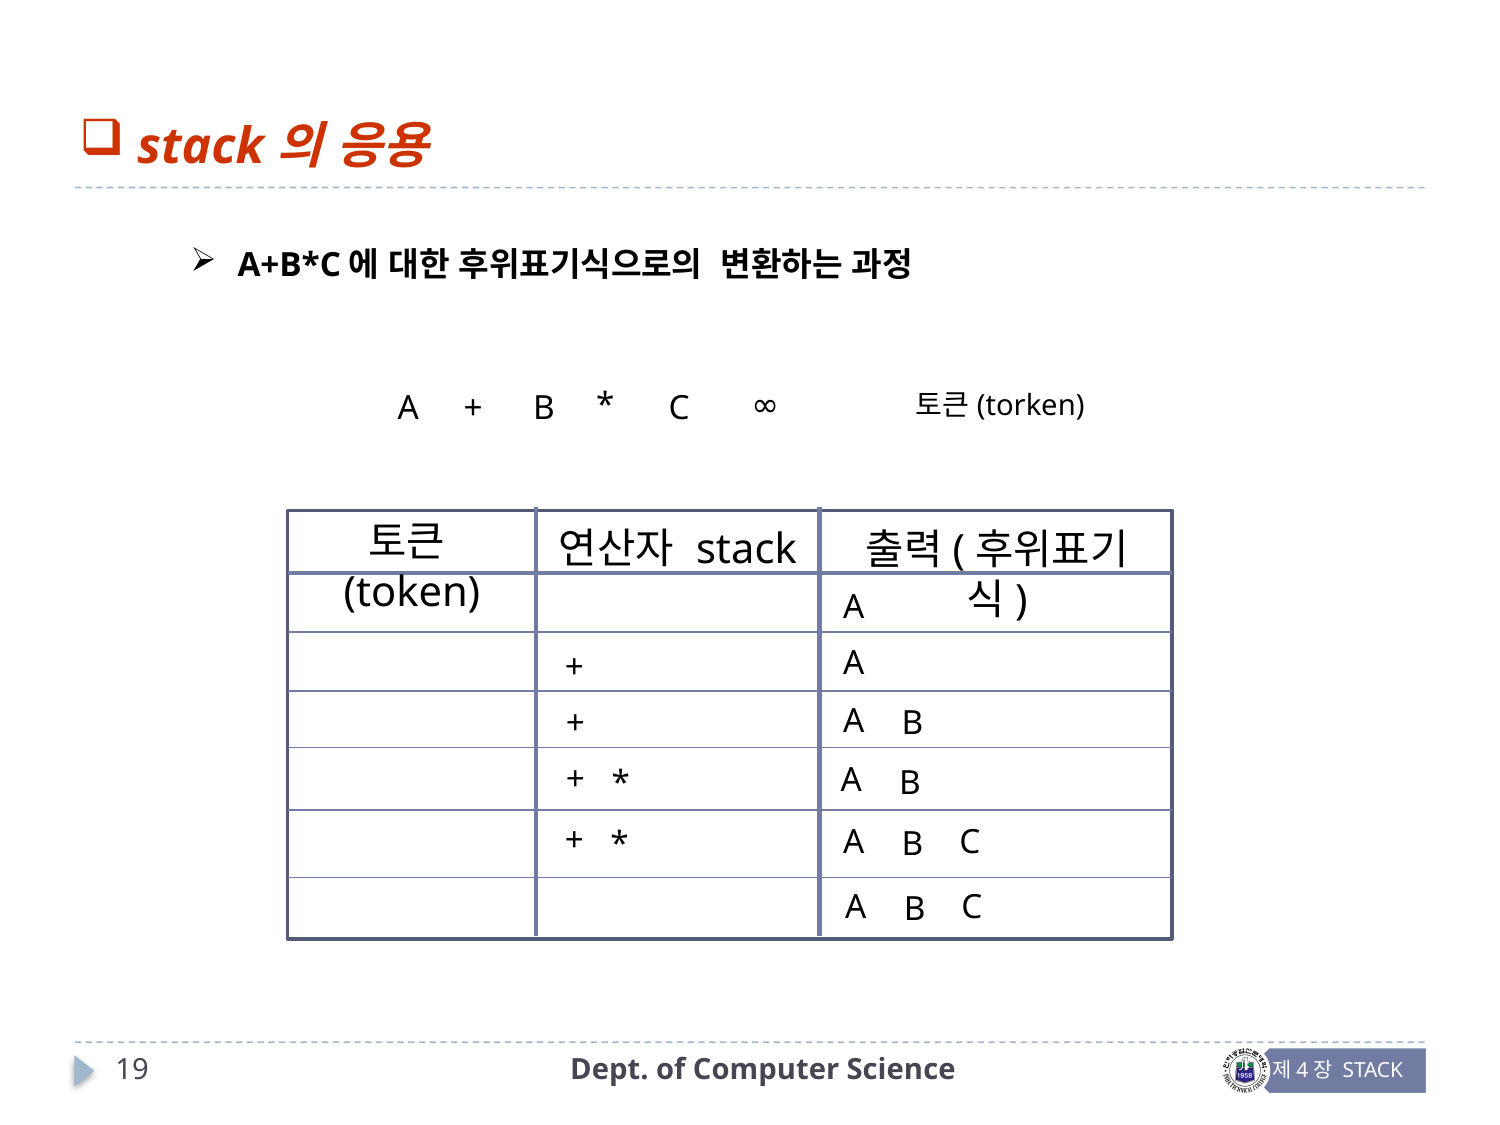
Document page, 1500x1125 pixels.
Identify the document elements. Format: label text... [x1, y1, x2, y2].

text_box A [382, 379, 434, 434]
text_box stack의 응용 [64, 113, 1415, 183]
footer Dept. of Computer Science [475, 1042, 1051, 1103]
picture [1223, 1049, 1267, 1092]
text_box A+B*C에 대한 후위표기식으로의 변환하는 과정 [100, 235, 1012, 291]
text_box * [581, 375, 629, 431]
text_box B [518, 379, 570, 434]
text_box 토큰(torken) [880, 379, 1128, 429]
text_box ∞ [727, 375, 794, 431]
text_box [287, 507, 1173, 940]
text_box + [440, 379, 507, 434]
slide_number 19 [100, 1042, 426, 1103]
text_box C [645, 379, 705, 434]
